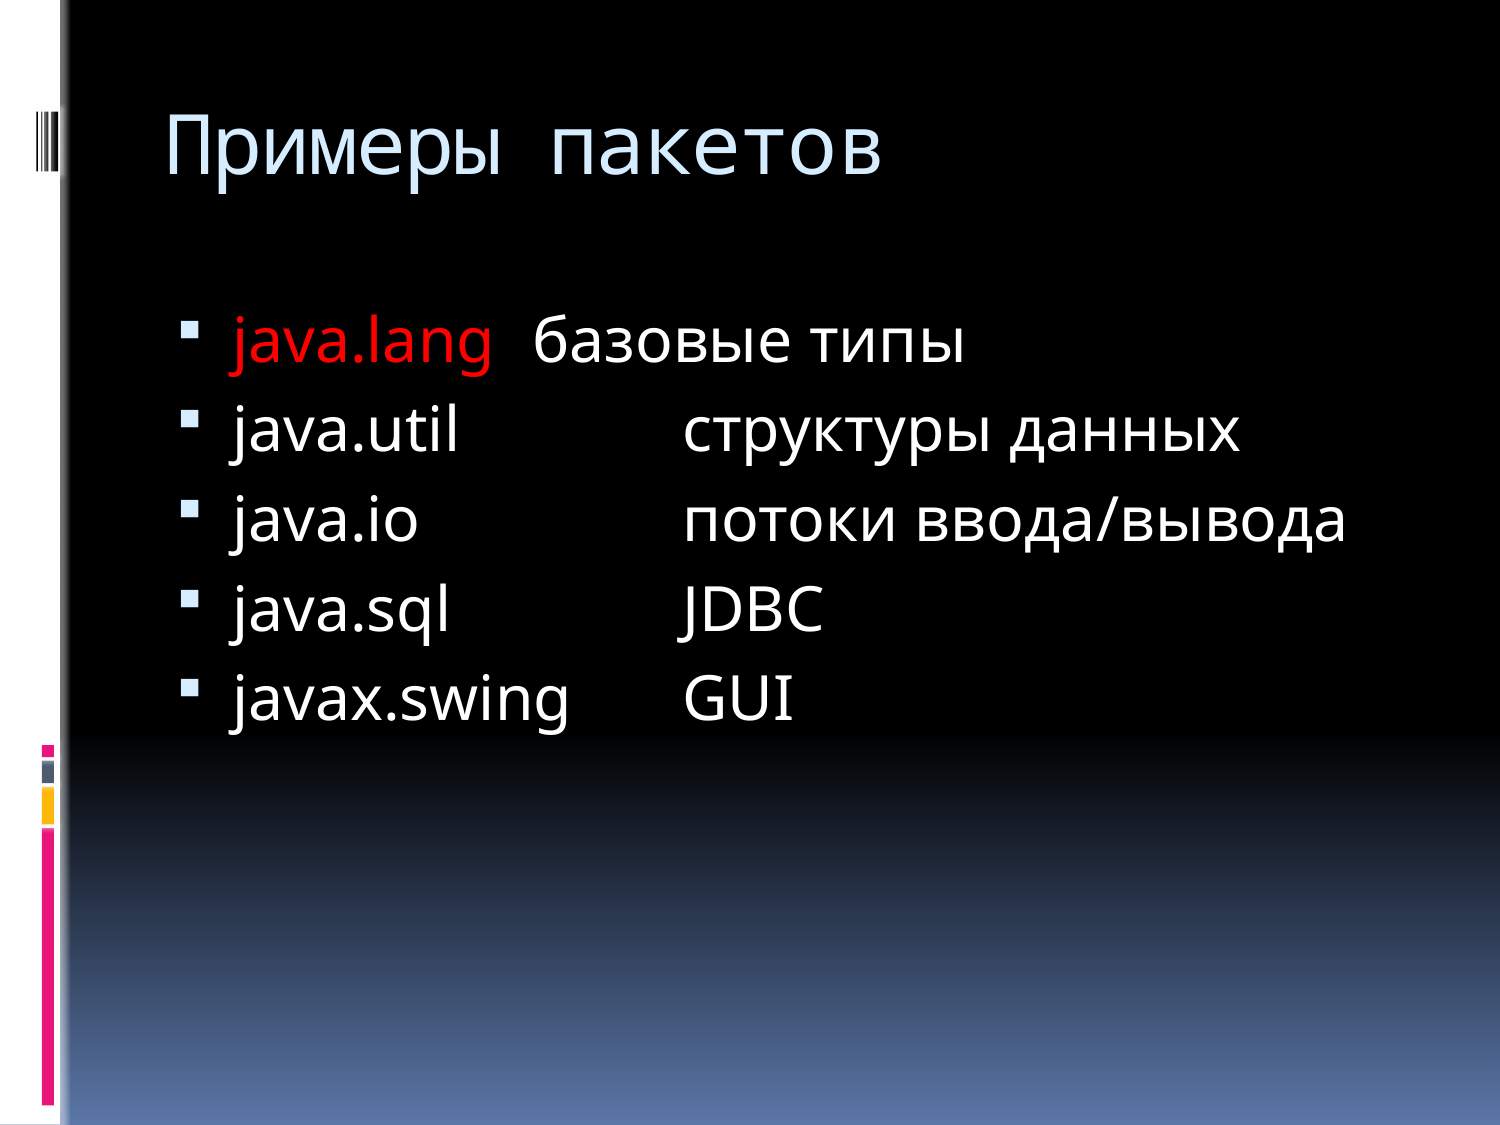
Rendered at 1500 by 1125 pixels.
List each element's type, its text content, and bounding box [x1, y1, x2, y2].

list java.lang базовые типы java.util структуры данных java.io потоки ввода/вывода java.sql JDBC javax.swing GUI [150, 292, 1425, 1043]
title Примеры пакетов [150, 83, 1425, 234]
